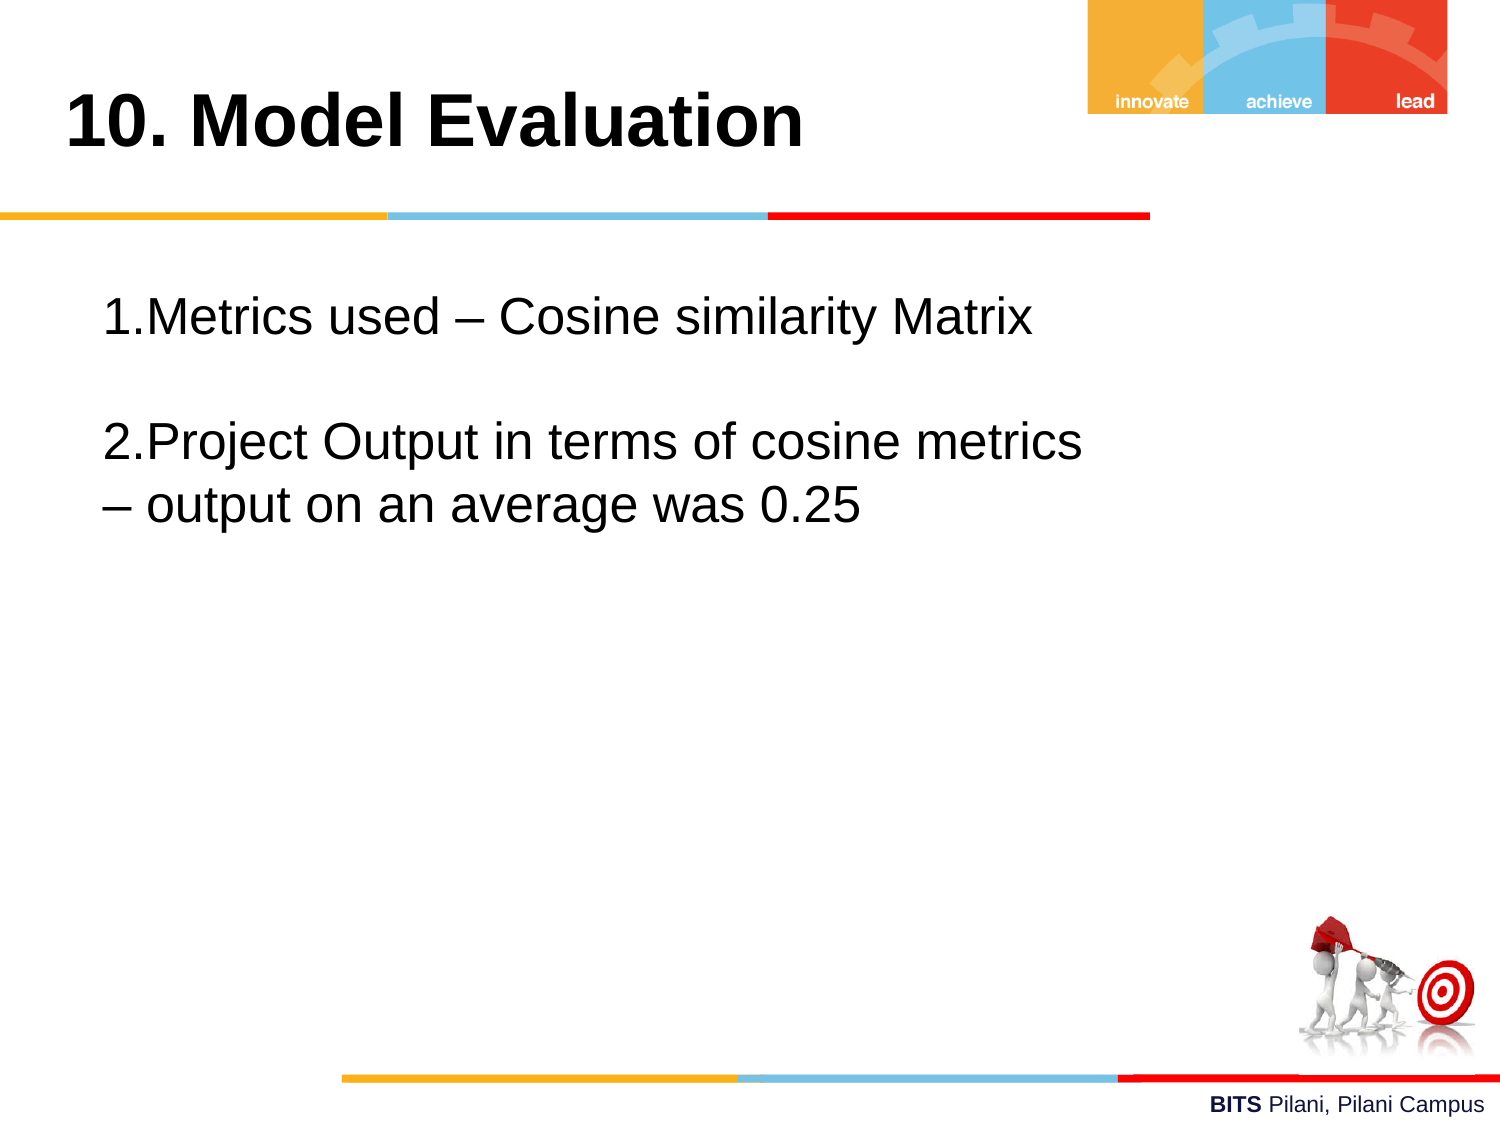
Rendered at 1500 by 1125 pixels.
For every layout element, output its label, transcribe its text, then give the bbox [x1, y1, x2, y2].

text_box 1.Metrics used – Cosine similarity Matrix 2.Project Output in terms of cosine metrics – output on an average was 0.25 [87, 275, 1113, 1000]
list 10. Model Evaluation [50, 22, 1088, 211]
picture [1299, 899, 1476, 1076]
picture [1087, 0, 1448, 114]
